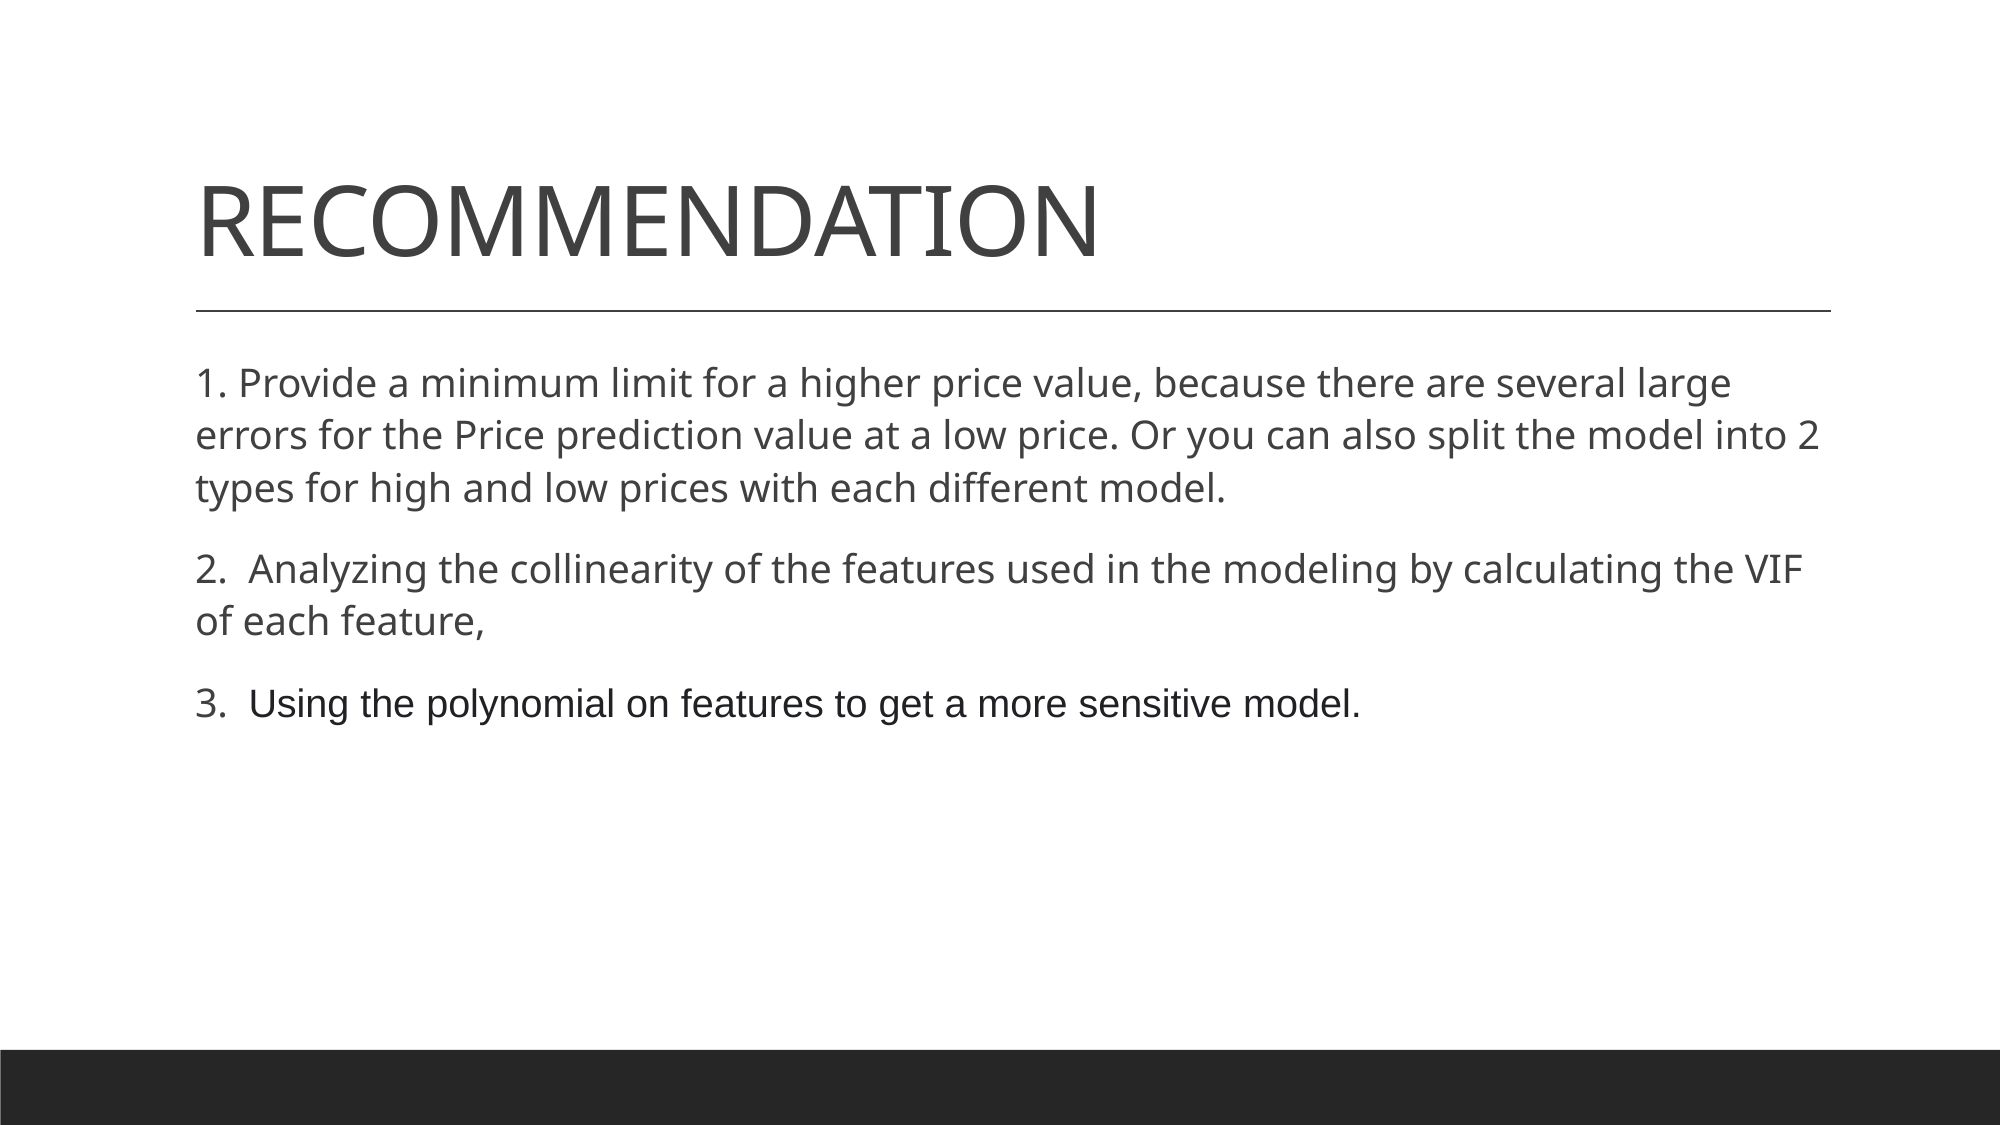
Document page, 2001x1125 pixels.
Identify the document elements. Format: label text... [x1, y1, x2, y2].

list 1. Provide a minimum limit for a higher price value, because there are several large errors for the Price prediction value at a low price. Or you can also split the model into 2 types for high and low prices with each different model. 2. Analyzing the collinearity of the features used in the modeling by calculating the VIF of each feature, 3. Using the polynomial on features to get a more sensitive model. [180, 345, 1830, 963]
title RECOMMENDATION [180, 47, 1830, 285]
